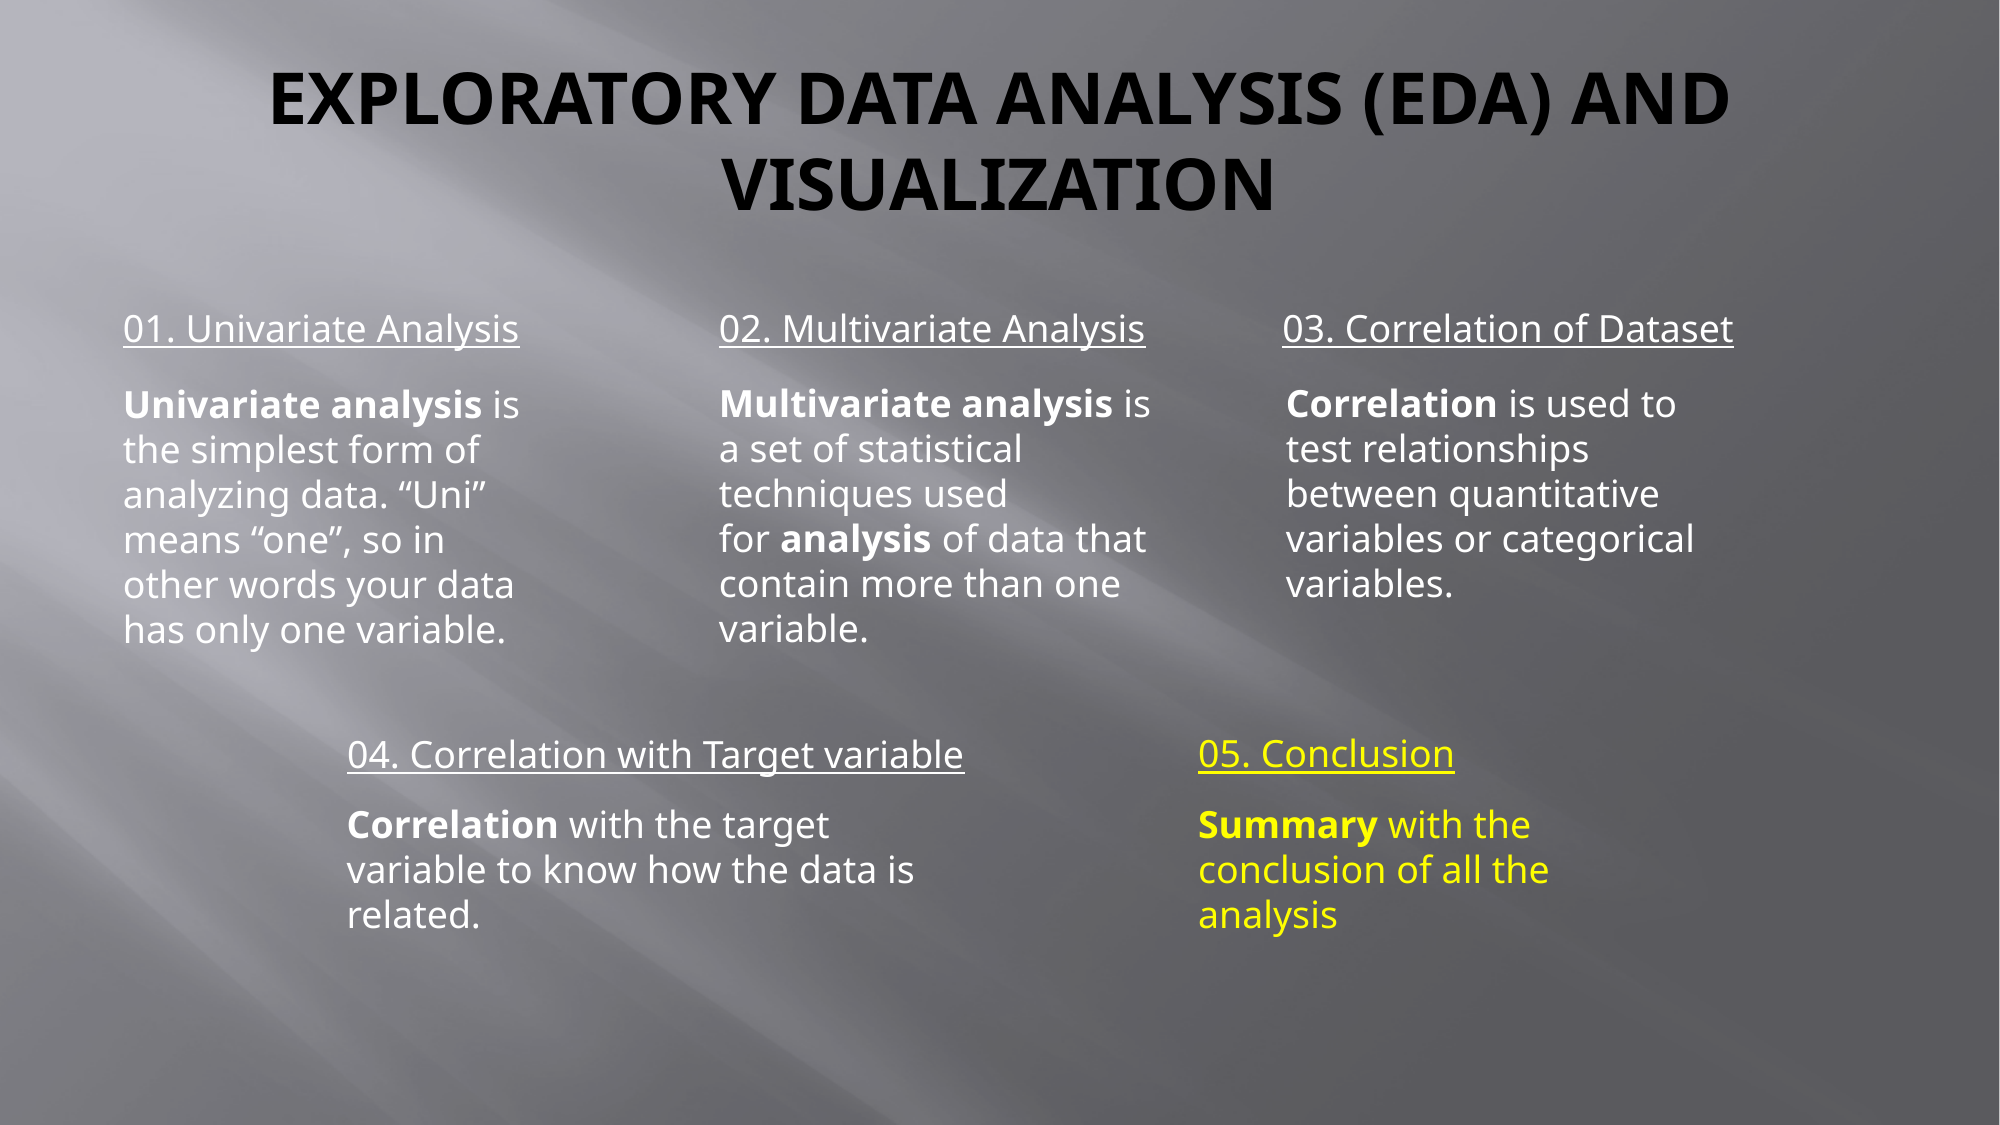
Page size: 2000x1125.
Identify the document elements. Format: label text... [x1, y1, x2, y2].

text_box 01. Univariate Analysis [108, 297, 556, 358]
title EXPLORATORY DATA ANALYSIS (EDA) AND VISUALIZATION [99, 45, 1900, 233]
text_box Univariate analysis is the simplest form of analyzing data. “Uni” means “one”, so in other words your data has only one variable. [108, 373, 556, 659]
text_box 02. Multivariate Analysis [704, 297, 1184, 358]
text_box 04. Correlation with Target variable [332, 723, 1038, 784]
text_box Correlation is used to test relationships between quantitative variables or categorical variables. [1271, 372, 1751, 612]
text_box 03. Correlation of Dataset [1267, 297, 1784, 358]
text_box 05. Conclusion [1183, 723, 1509, 783]
text_box Multivariate analysis is a set of statistical techniques used for analysis of data that contain more than one variable. [704, 372, 1184, 657]
text_box Summary with the conclusion of all the analysis [1183, 793, 1707, 944]
text_box Correlation with the target variable to know how the data is related. [331, 793, 988, 944]
